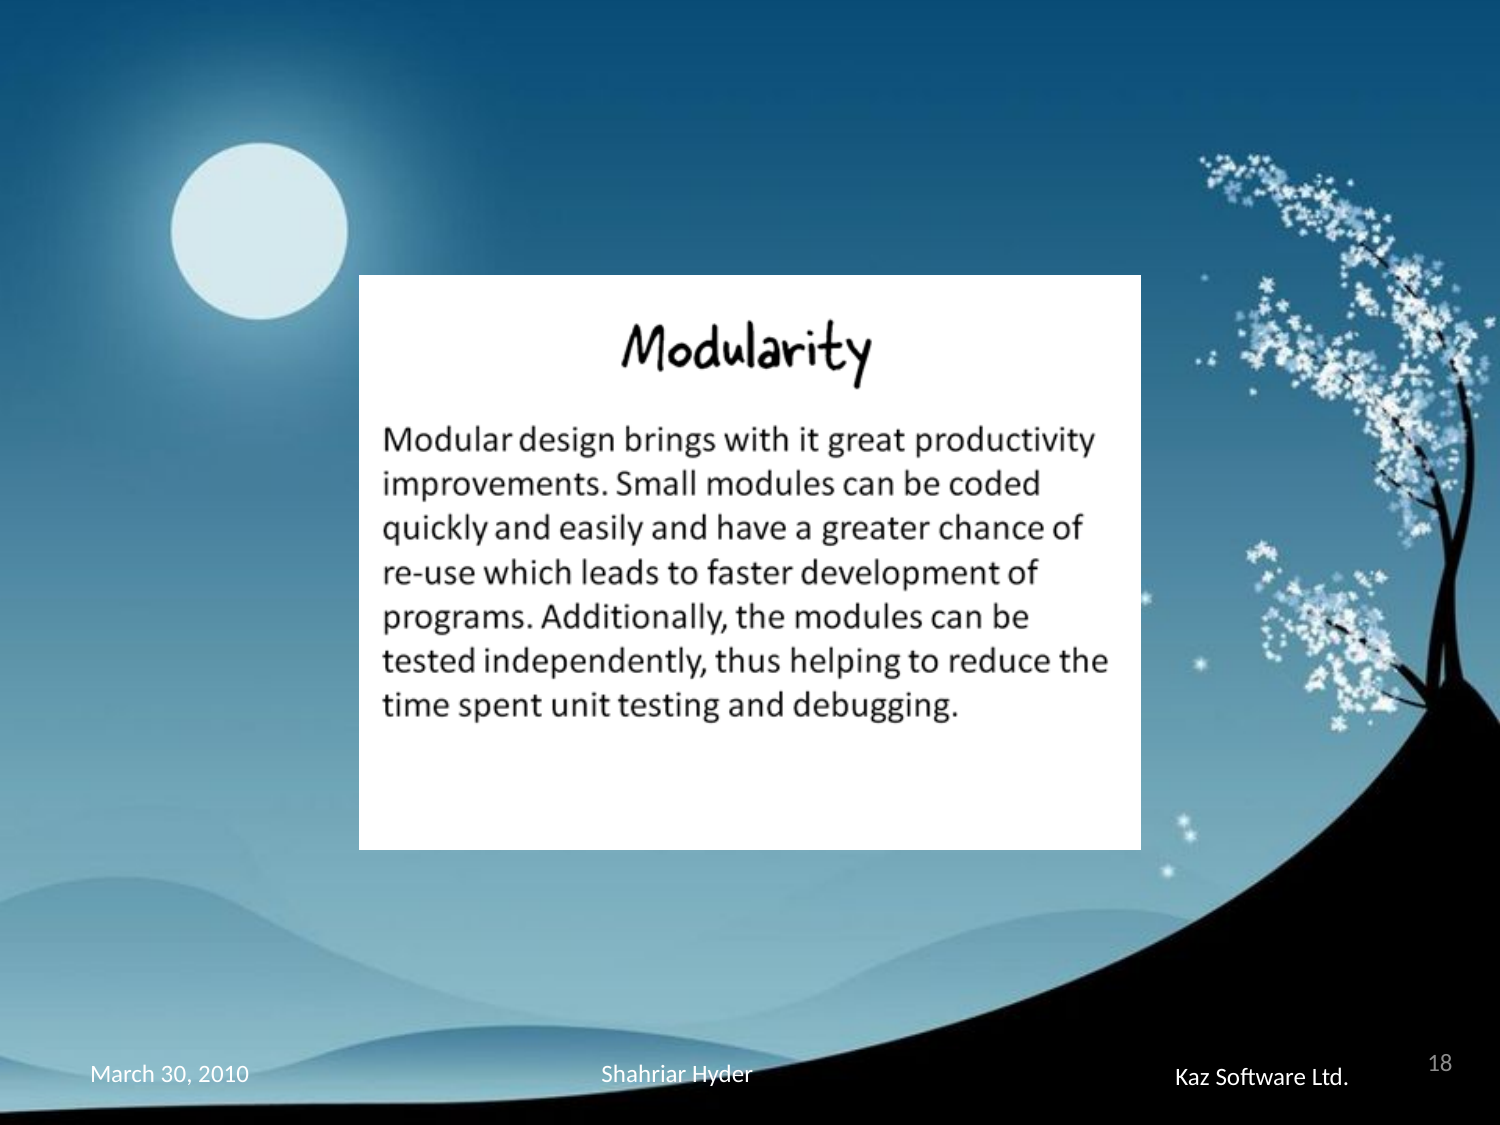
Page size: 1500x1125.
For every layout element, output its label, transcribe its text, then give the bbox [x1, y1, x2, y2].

slide_number 18 [1155, 1024, 1468, 1100]
text_box Kaz Software Ltd. [1025, 1044, 1500, 1105]
footer Shahriar Hyder [439, 1042, 915, 1103]
picture [0, 0, 1500, 1125]
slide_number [75, 1042, 425, 1103]
